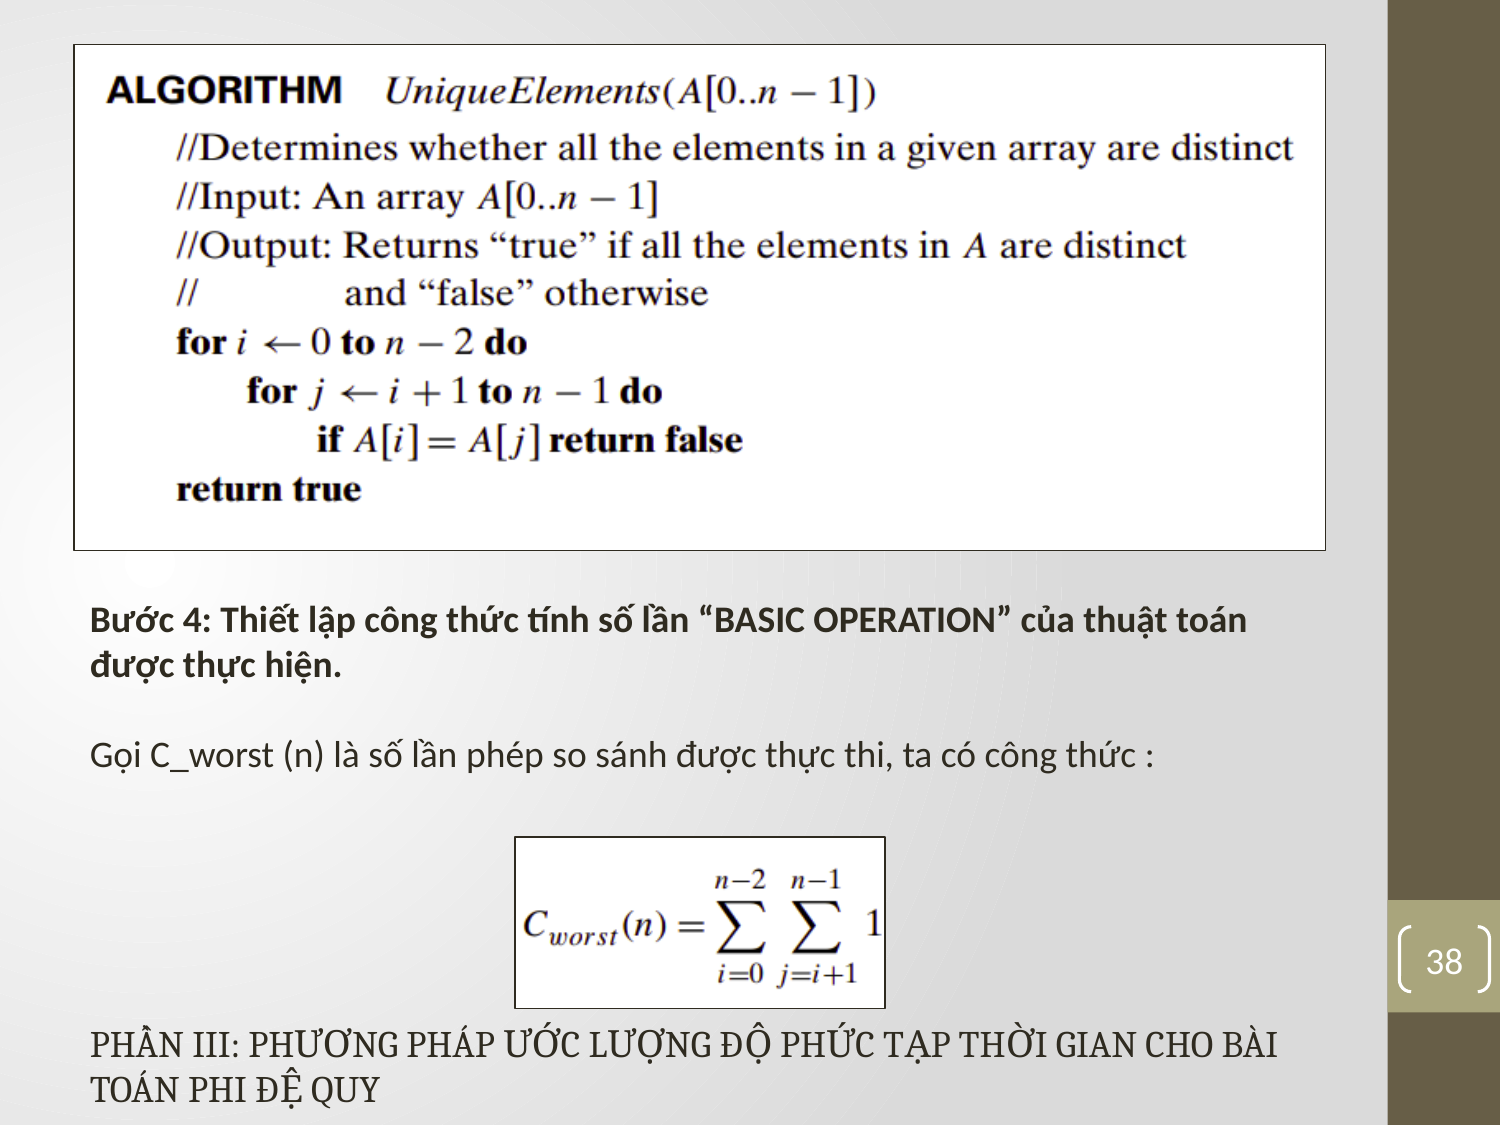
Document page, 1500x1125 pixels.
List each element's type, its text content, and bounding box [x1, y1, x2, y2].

text_box Bước 4: Thiết lập công thức tính số lần “BASIC OPERATION” của thuật toán được thực hiện. Gọi C_worst (n) là số lần phép so sánh được thực thi, ta có công thức : [75, 587, 1325, 828]
picture [74, 44, 1326, 551]
text_box PHẦN III: PHƯƠNG PHÁP ƯỚC LƯỢNG ĐỘ PHỨC TẠP THỜI GIAN CHO BÀI TOÁN PHI ĐỆ QUY [75, 1012, 1325, 1118]
slide_number 38 [1397, 925, 1492, 994]
picture [515, 836, 885, 1009]
